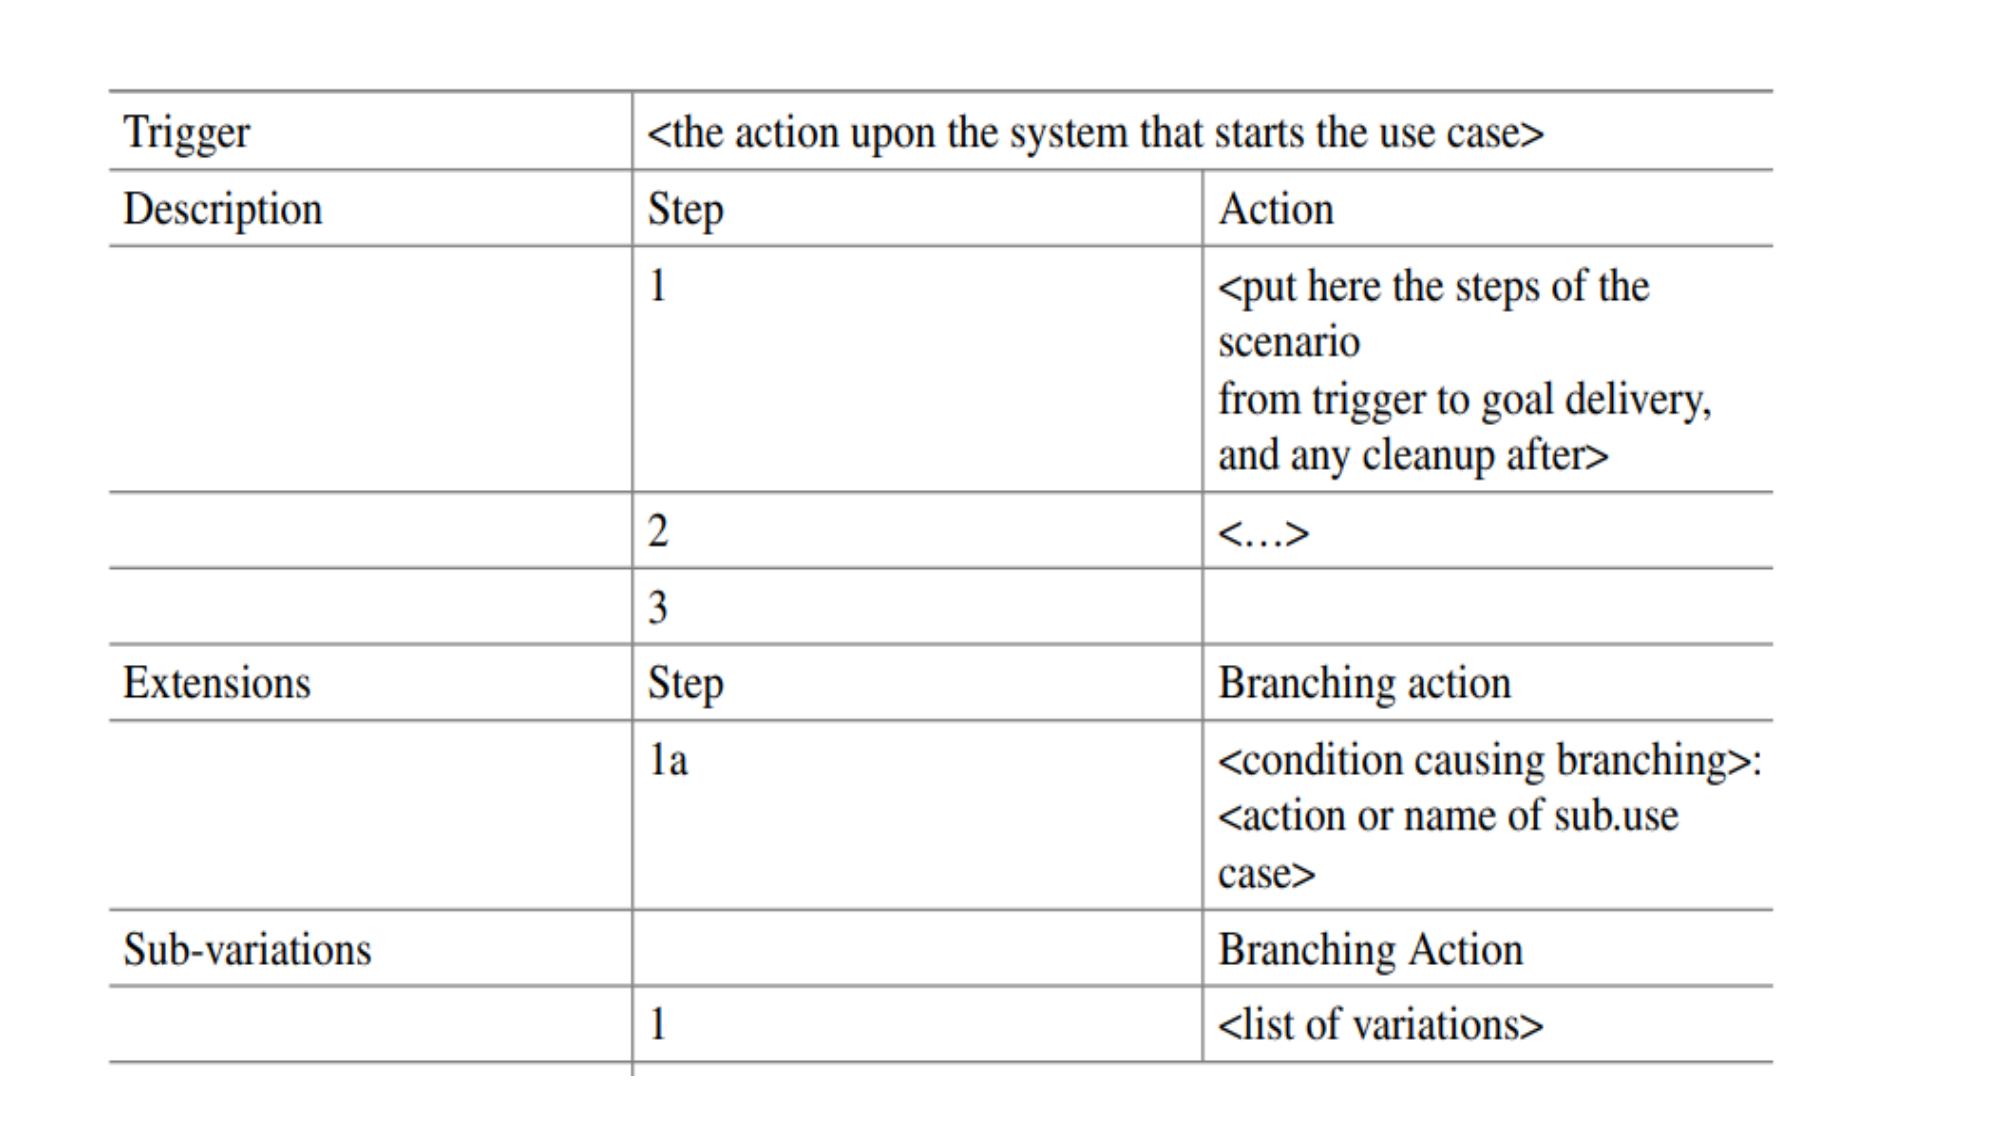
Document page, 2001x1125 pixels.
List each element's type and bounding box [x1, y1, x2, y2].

list [90, 77, 1860, 1076]
